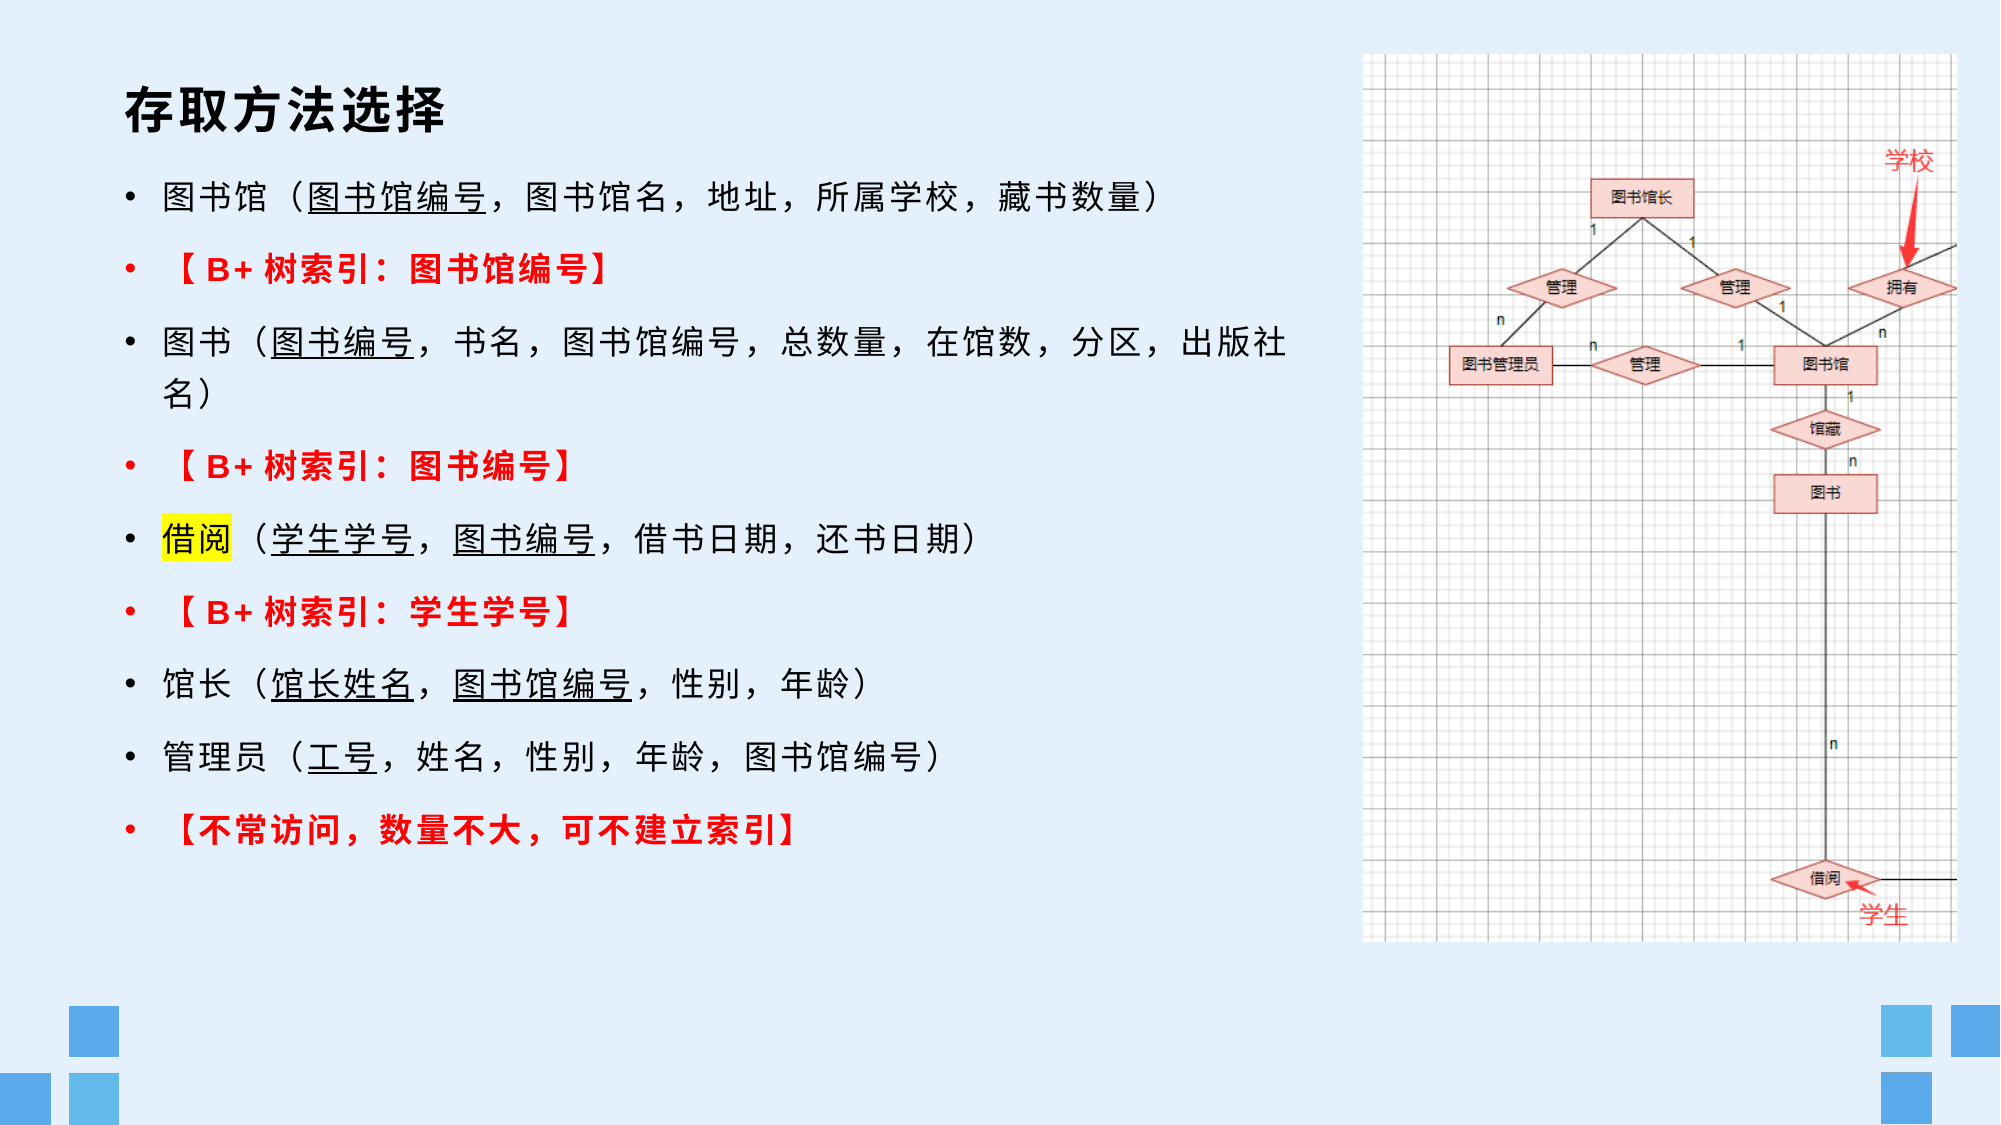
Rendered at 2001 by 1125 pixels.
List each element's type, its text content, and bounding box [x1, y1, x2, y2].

list 图书馆（图书馆编号，图书馆名，地址，所属学校，藏书数量） 【B+树索引：图书馆编号】 图书（图书编号，书名，图书馆编号，总数量，在馆数，分区，出版社名） 【B+树索引：图书编号】 借阅（学生学号，图书编号，借书日期，还书日期） 【B+树索引：学生学号】 馆长（馆长姓名，图书馆编号，性别，年龄） 管理员（工号，姓名，性别，年龄，图书馆编号） 【不常访问，数量不大，可不建立索引】 [109, 156, 1351, 893]
picture [1881, 1005, 2000, 1124]
title 存取方法选择 [109, 72, 1363, 146]
picture [0, 1006, 119, 1125]
picture [1363, 54, 1957, 942]
